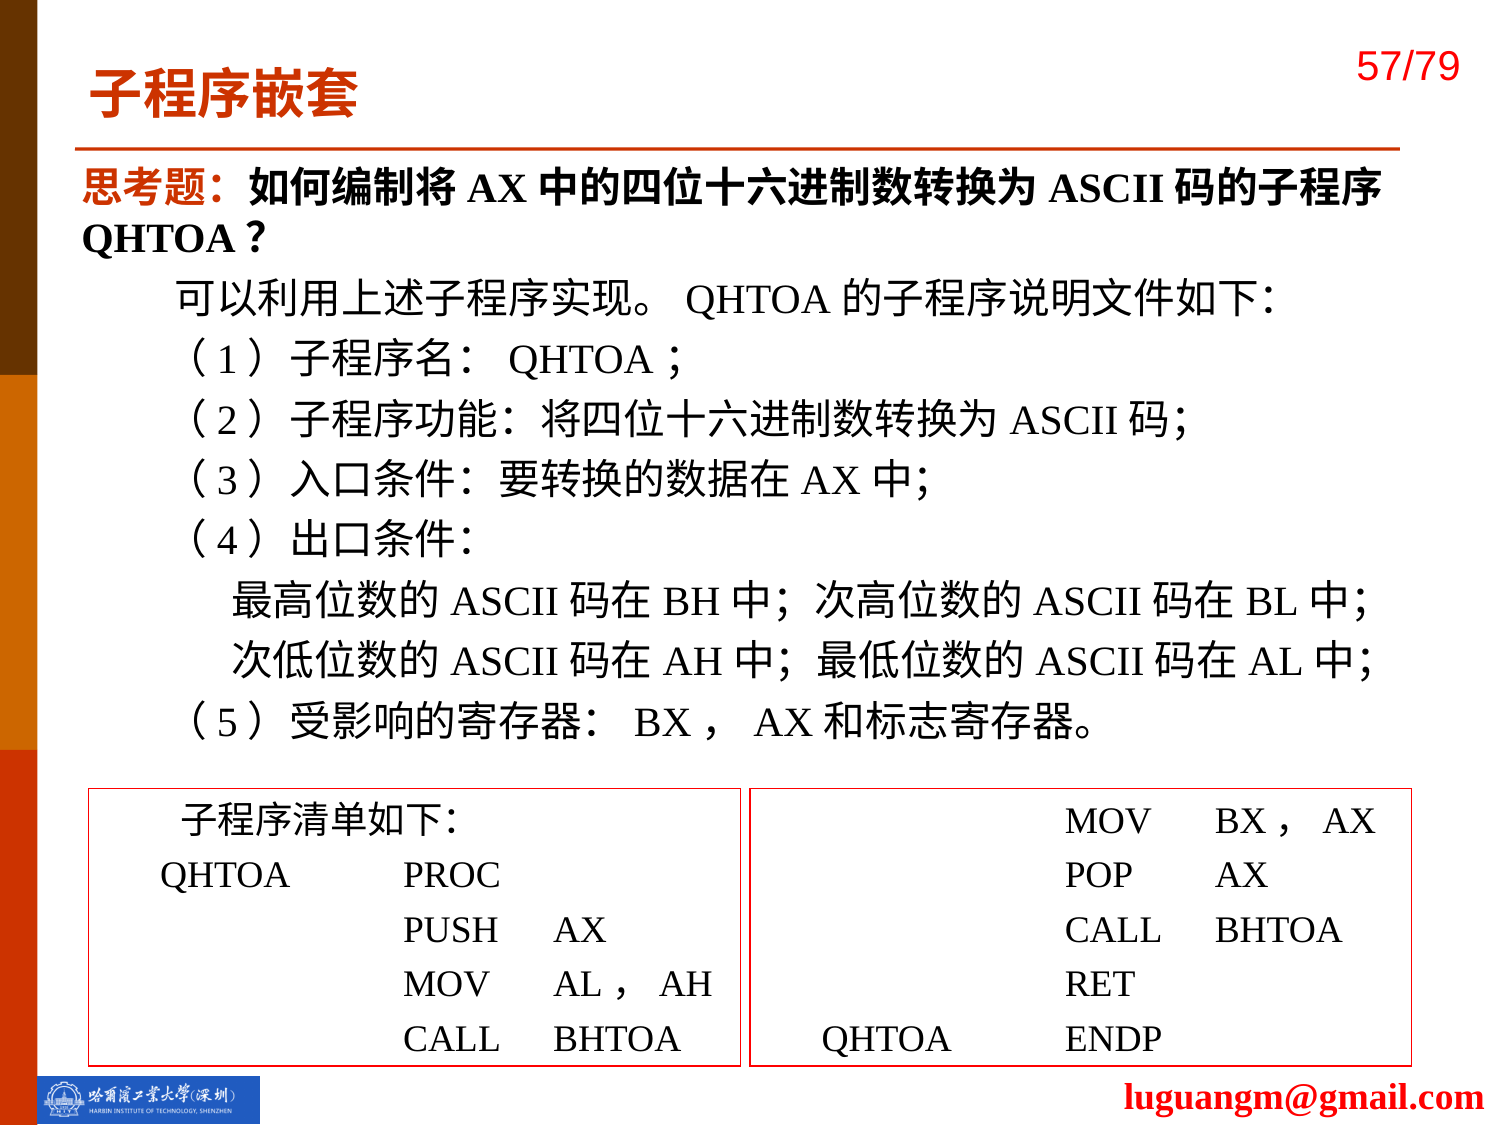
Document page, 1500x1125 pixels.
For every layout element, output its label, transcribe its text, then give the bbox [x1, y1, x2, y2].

text_box 子程序嵌套 [74, 52, 1123, 132]
text_box MOV BX，AX POP AX CALL BHTOA RET QHTOA ENDP [750, 873, 1412, 1066]
text_box 子程序清单如下： QHTOA PROC PUSH AX MOV AL，AH CALL BHTOA [88, 873, 741, 1066]
picture [37, 1076, 260, 1124]
text_box 思考题：如何编制将AX中的四位十六进制数转换为ASCII码的子程序QHTOA？ 可以利用上述子程序实现。QHTOA的子程序说明文件如下： （1）子程序名：QHTOA； （2）子程序功能：将四位十六进制数转换为ASCII码； （3）入口条件：要转换的数据在AX中； （4）出口条件： 最高位数的ASCII码在BH中；次高位数的ASCII码在BL中； 次低位数的ASCII码在AH中；最低位数的ASCII码在AL中； （5）受影响的寄存器：BX，AX和标志寄存器。 [66, 153, 1484, 873]
